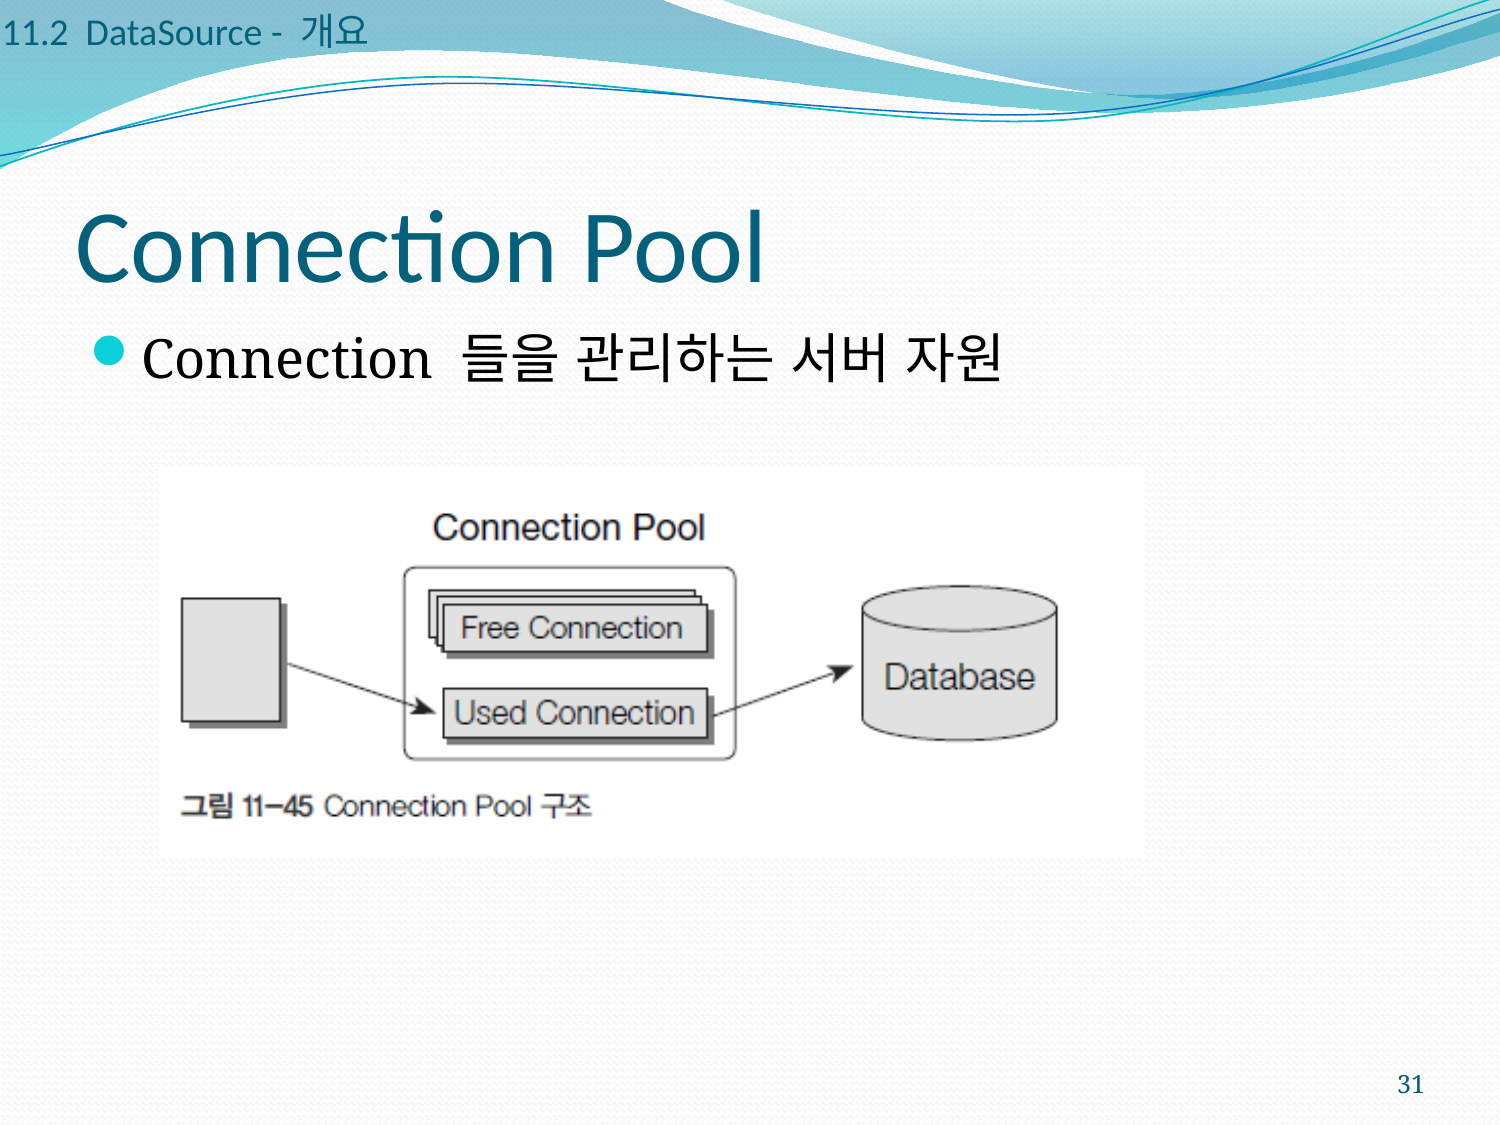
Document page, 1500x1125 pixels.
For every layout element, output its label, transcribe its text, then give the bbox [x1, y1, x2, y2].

slide_number 31 [1299, 1042, 1425, 1103]
list Connection 들을 관리하는 서버 자원 [75, 317, 1425, 1038]
title Connection Pool [75, 115, 1425, 303]
picture [159, 467, 1144, 859]
text_box 11.2 DataSource - 개요 [1, 0, 1365, 54]
